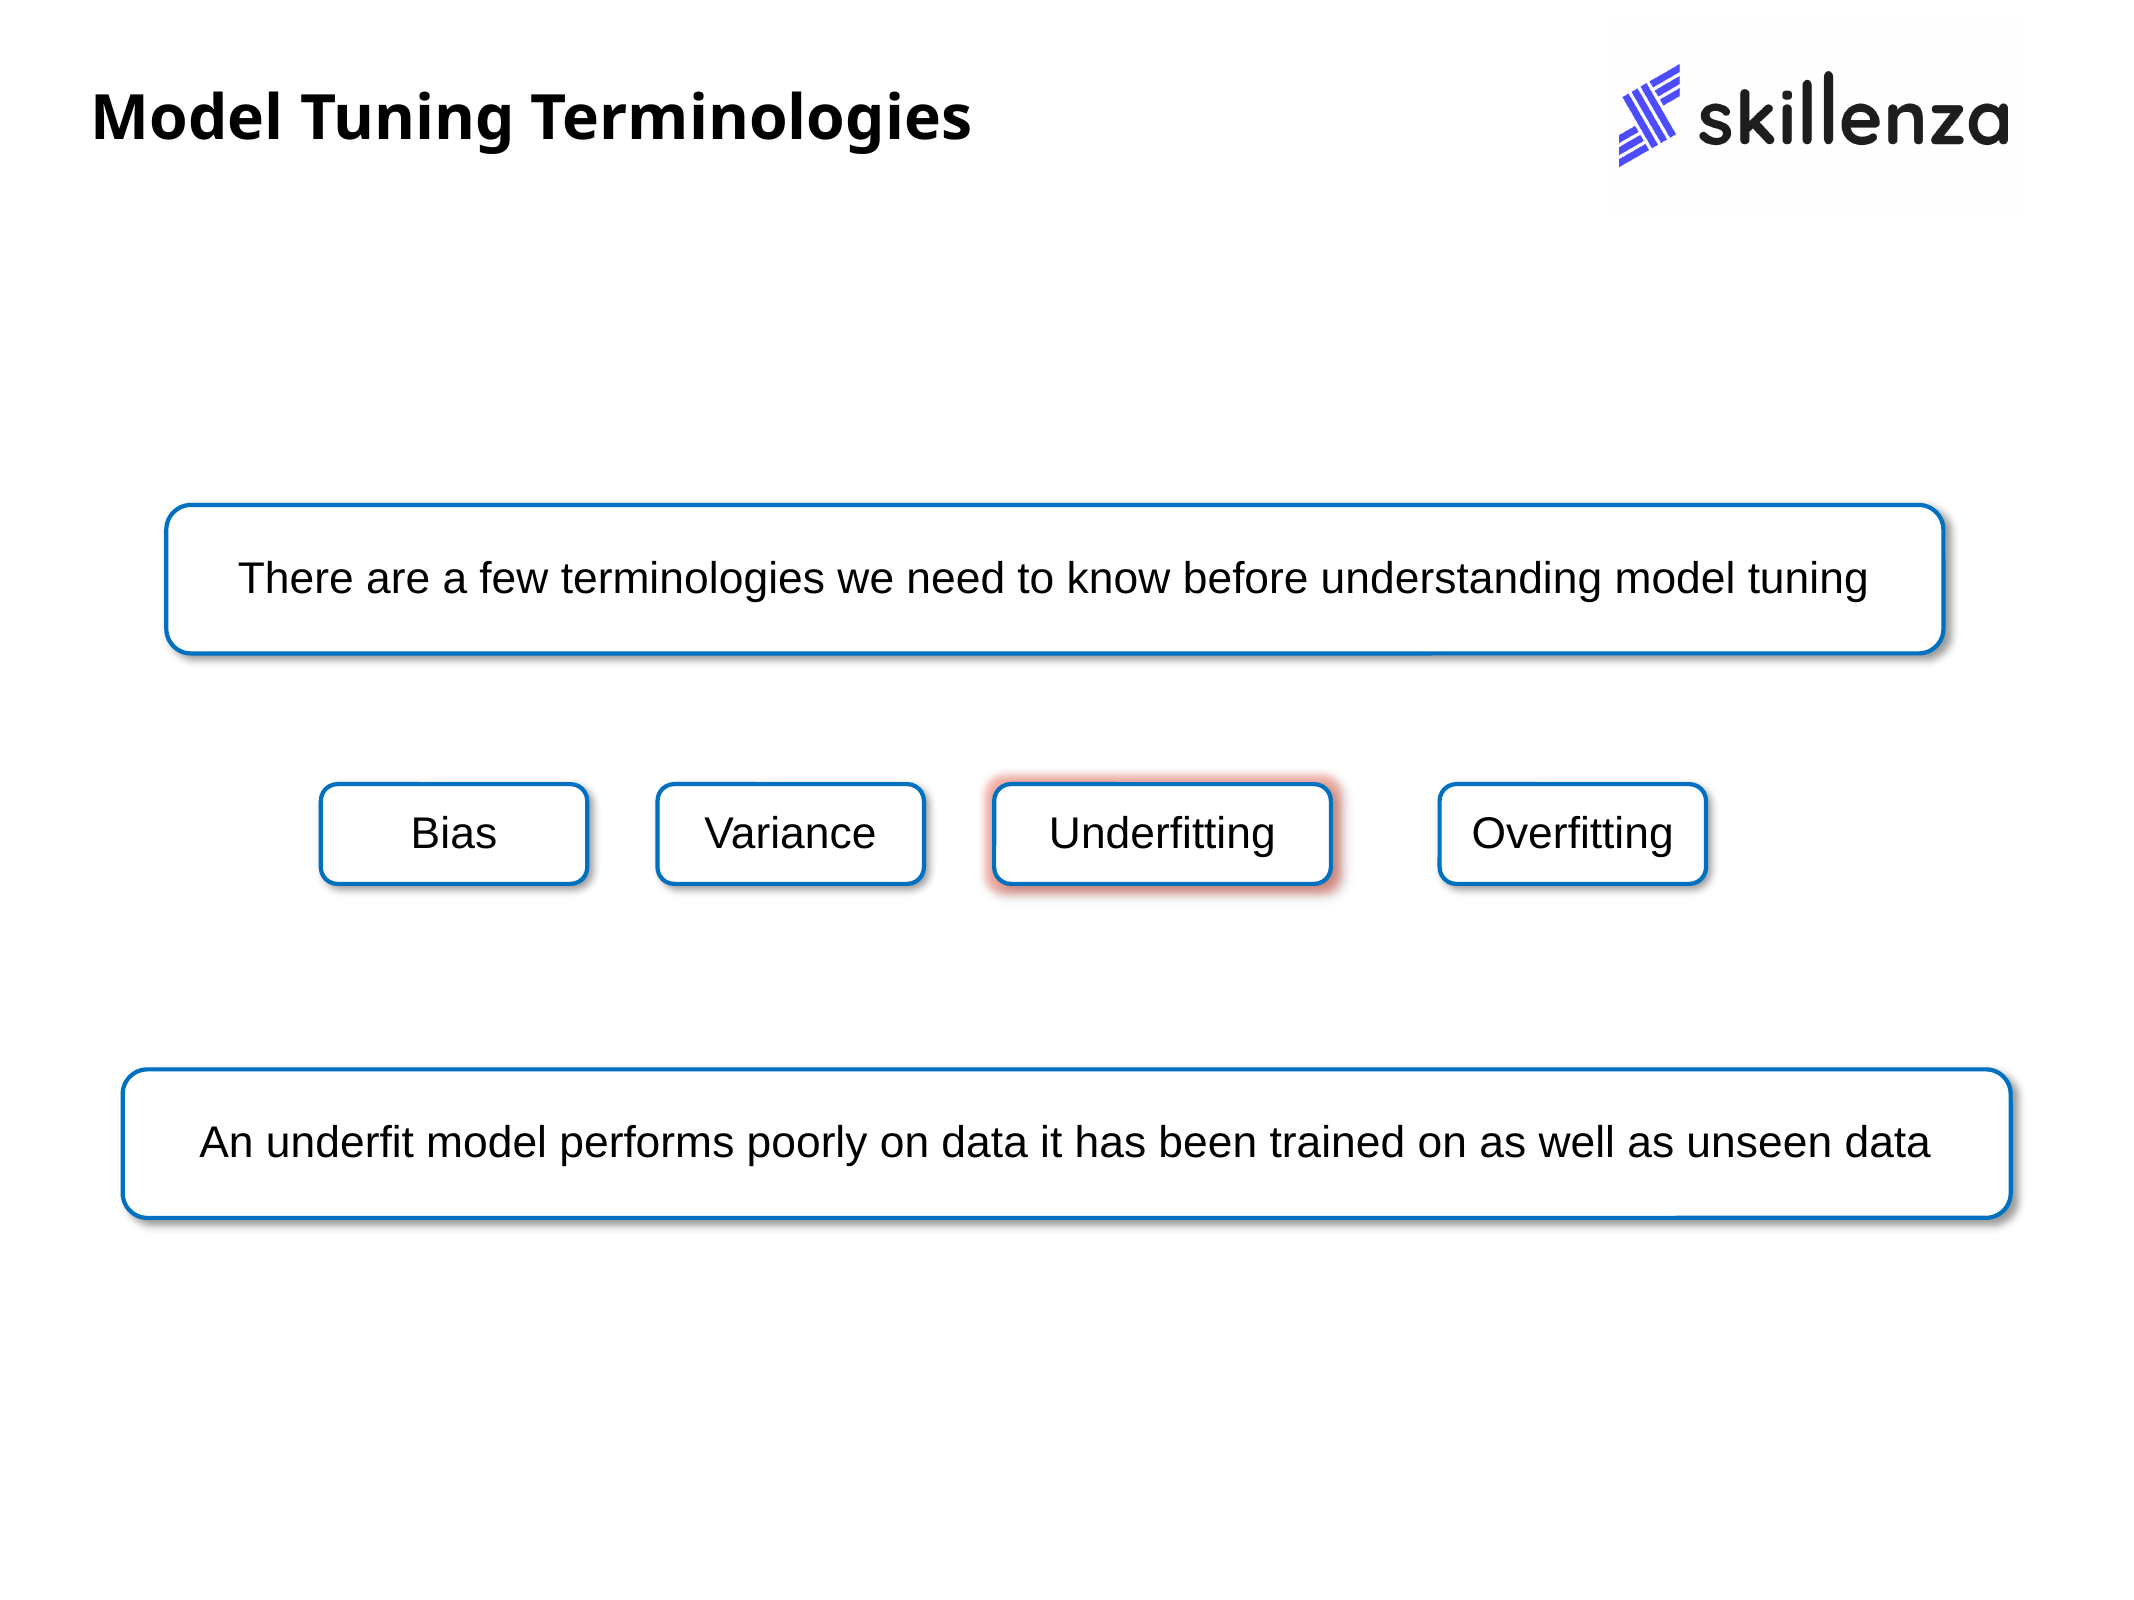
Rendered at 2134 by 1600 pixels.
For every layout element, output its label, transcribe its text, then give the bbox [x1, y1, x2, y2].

text_box Bias [318, 781, 590, 886]
picture [1604, 11, 2022, 220]
text_box Overfitting [1437, 781, 1709, 886]
text_box Model Tuning Terminologies [76, 77, 1178, 161]
text_box An underfit model performs poorly on data it has been trained on as well as unseen data [120, 1067, 2013, 1220]
text_box Variance [655, 781, 927, 886]
text_box There are a few terminologies we need to know before understanding model tuning [164, 502, 1946, 656]
text_box Underfitting [992, 781, 1333, 886]
